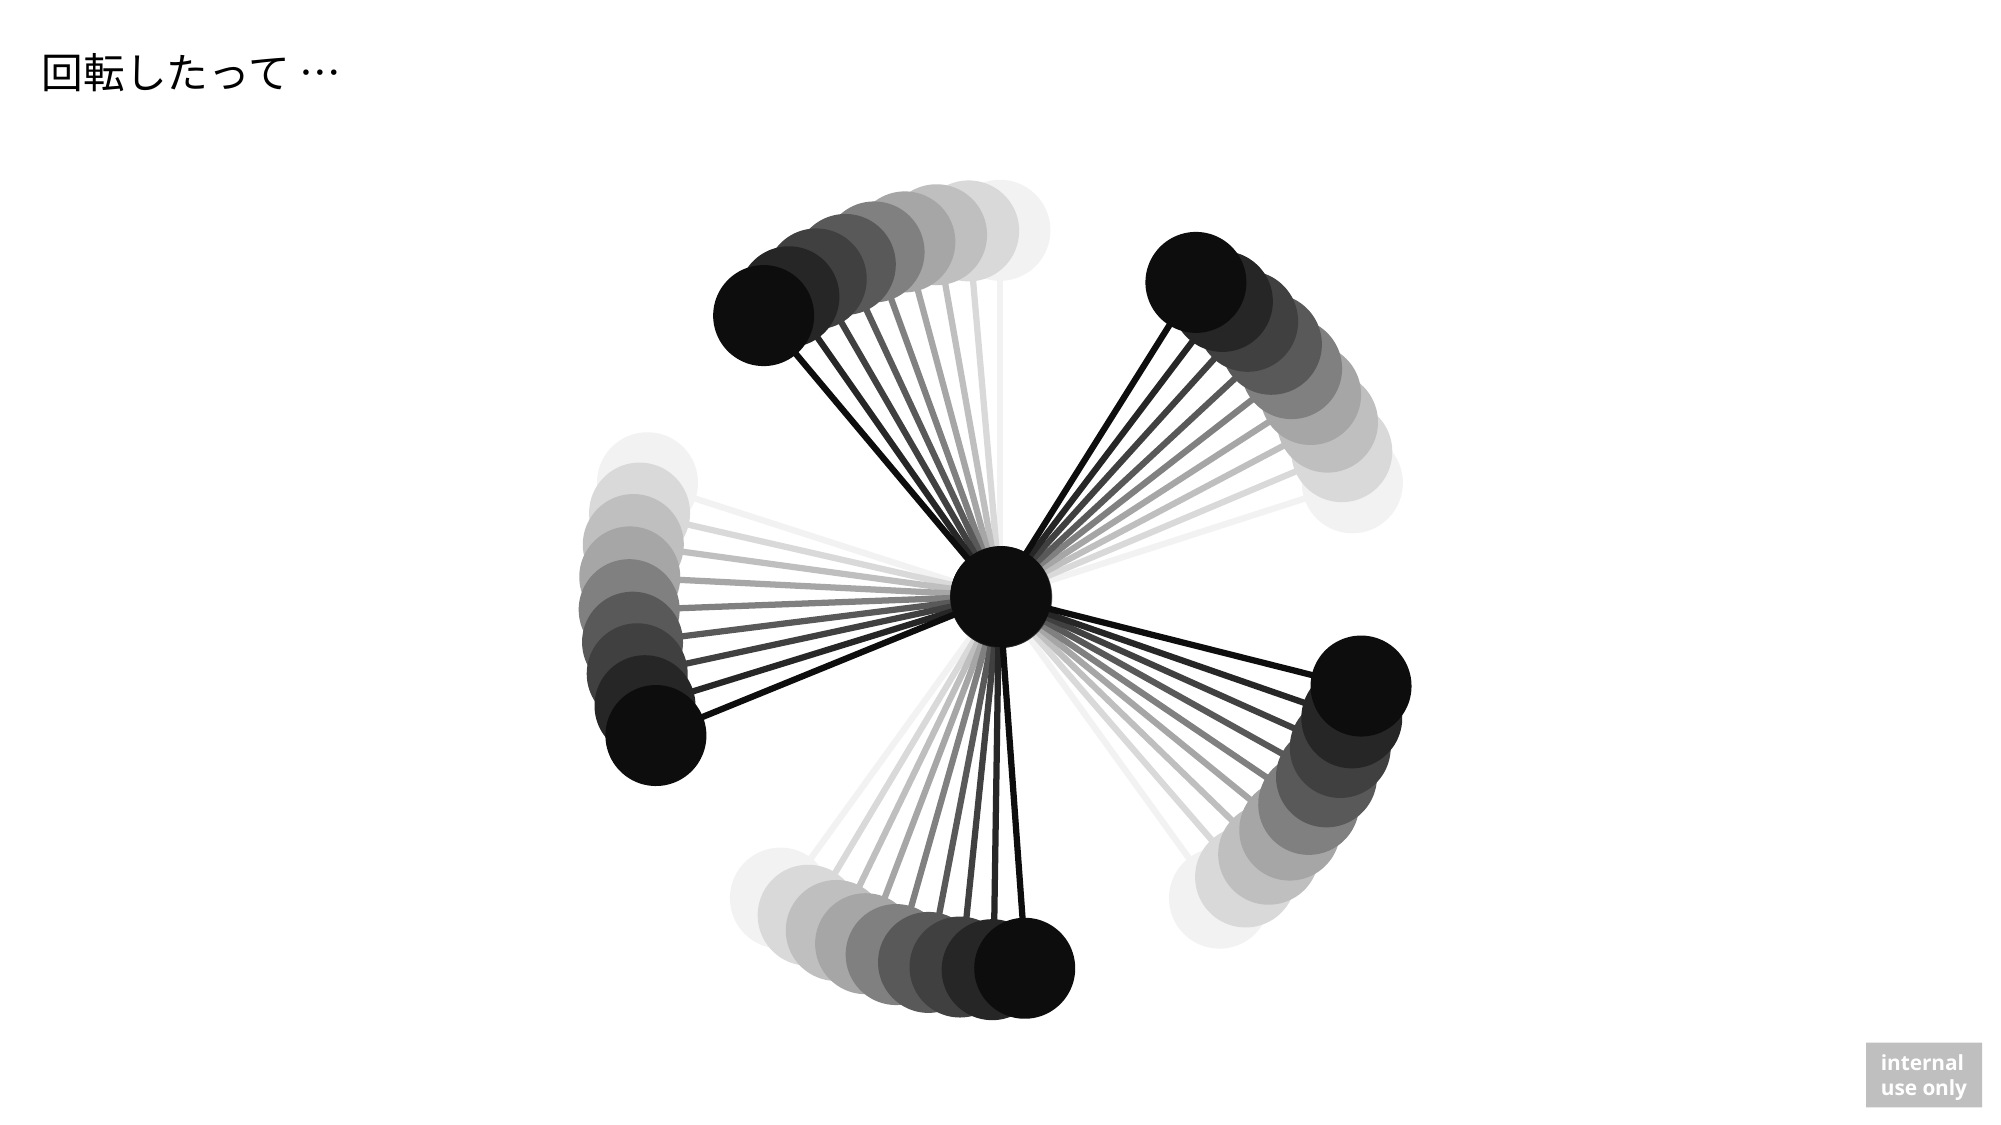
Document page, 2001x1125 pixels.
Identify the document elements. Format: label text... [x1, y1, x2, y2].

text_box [583, 186, 1384, 950]
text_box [586, 185, 1387, 949]
text_box 回転したって … [26, 39, 356, 105]
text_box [578, 190, 1379, 953]
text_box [594, 182, 1395, 945]
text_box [591, 183, 1392, 946]
